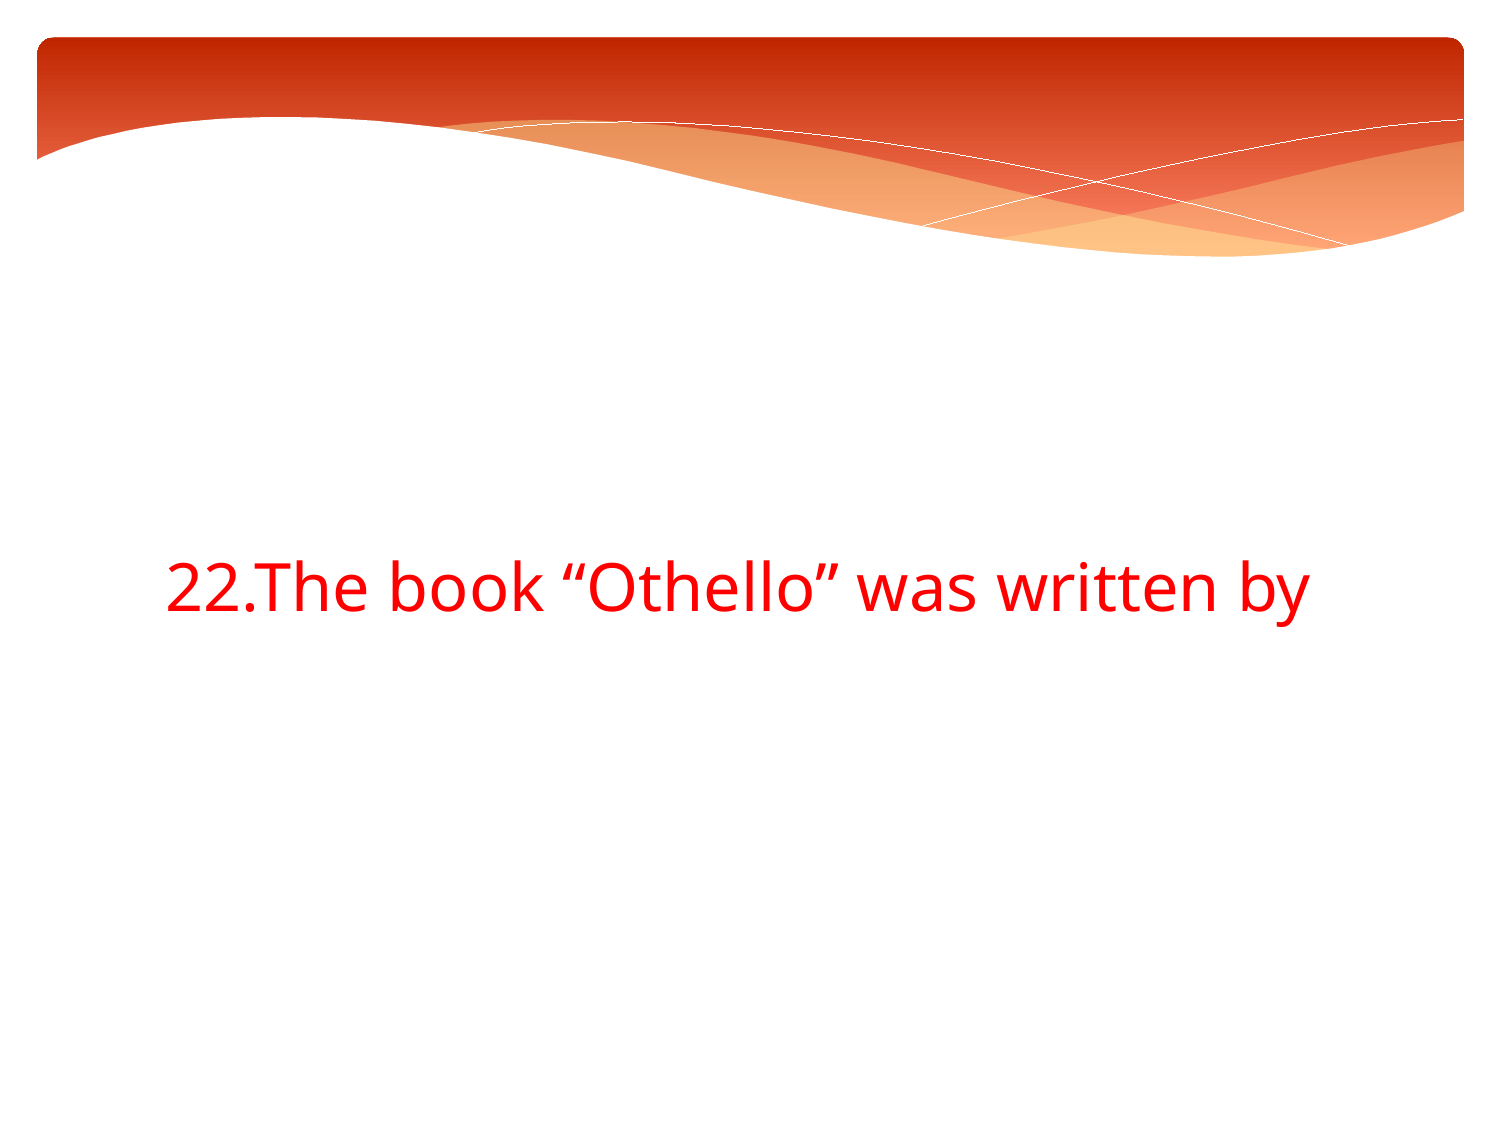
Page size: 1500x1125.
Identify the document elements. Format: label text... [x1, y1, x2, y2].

list 22.The book “Othello” was written by [150, 537, 1500, 1125]
